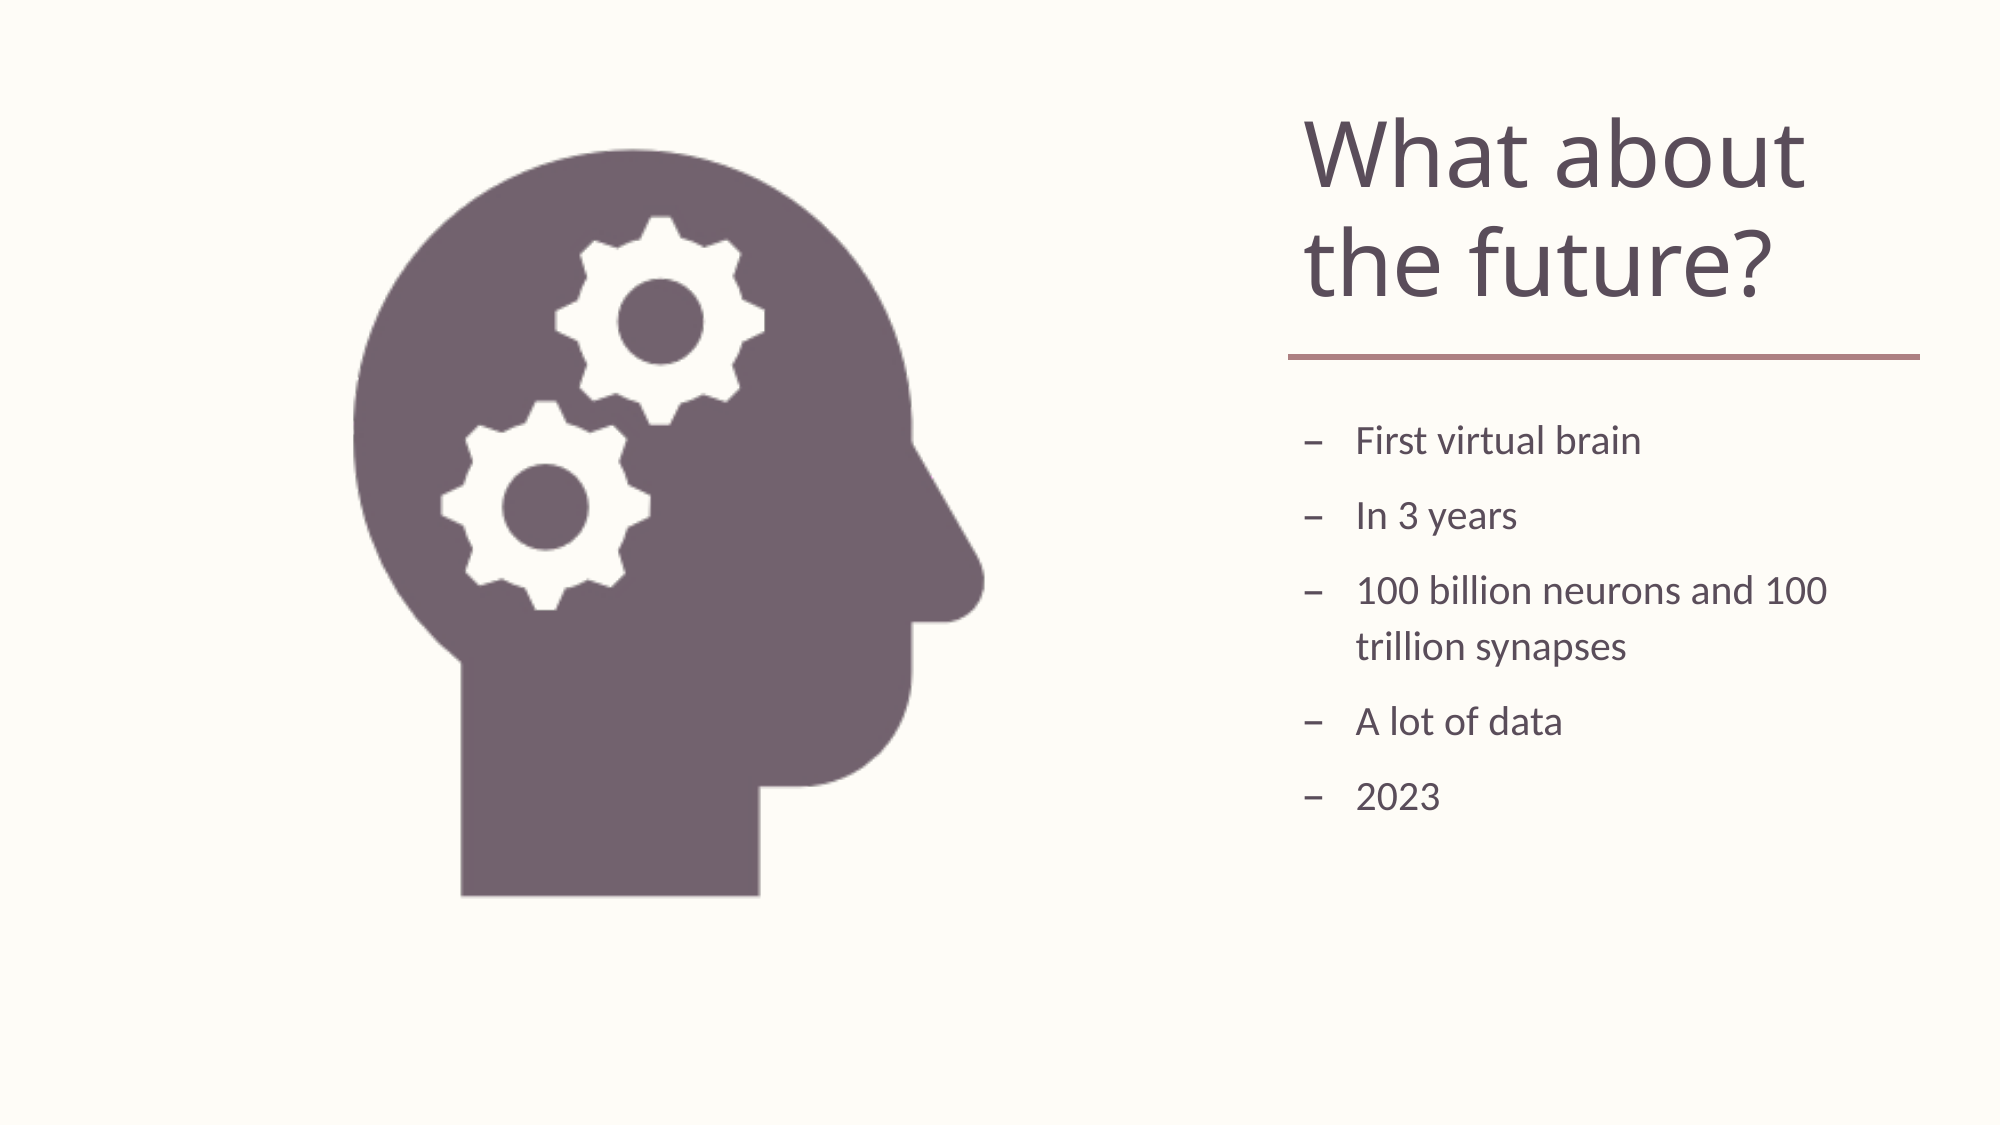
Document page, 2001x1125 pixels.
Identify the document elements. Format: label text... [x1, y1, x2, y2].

text_box [0, 0, 2000, 1125]
picture [231, 104, 1109, 982]
title What about the future? [1288, 93, 1920, 350]
list First virtual brain In 3 years 100 billion neurons and 100 trillion synapses A lot of data 2023 [1288, 399, 1920, 1001]
